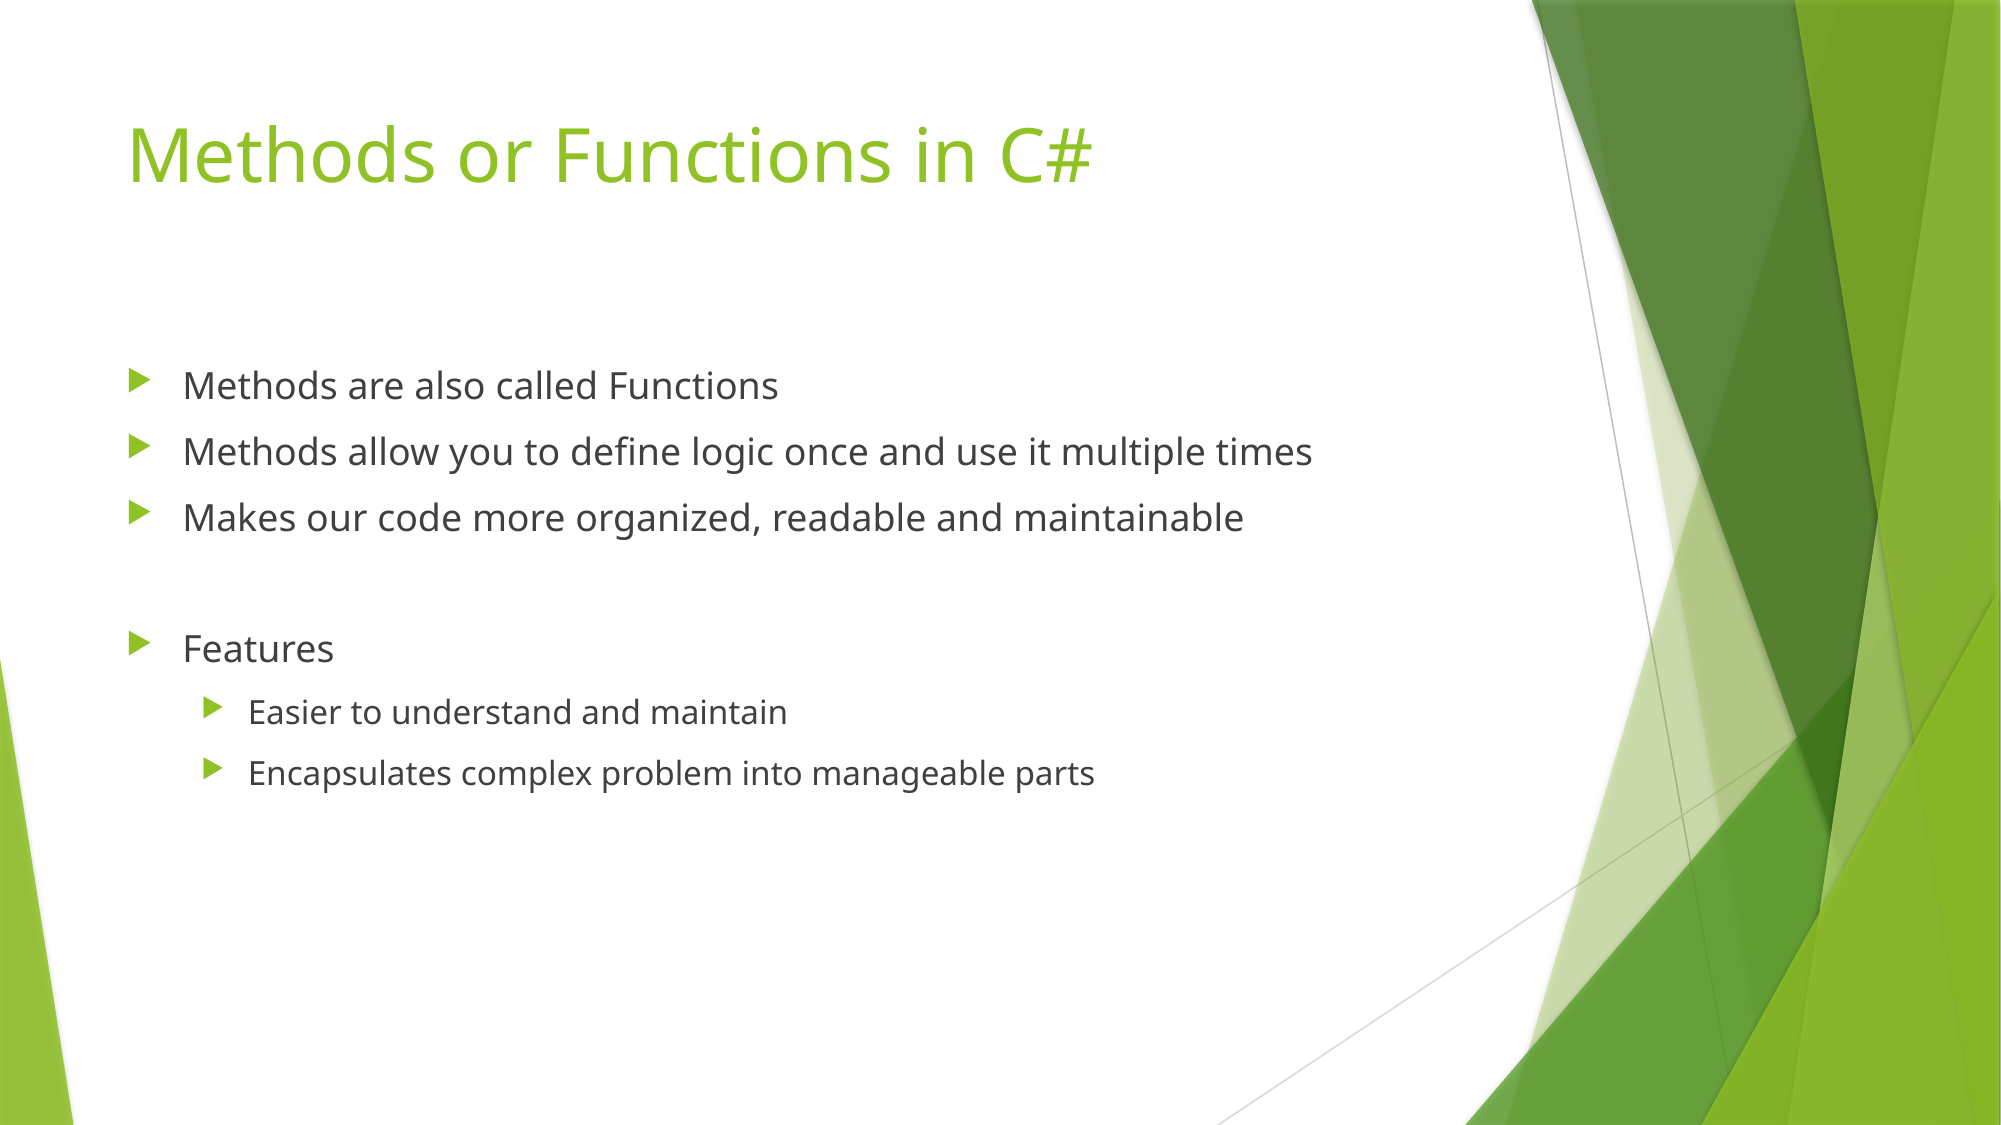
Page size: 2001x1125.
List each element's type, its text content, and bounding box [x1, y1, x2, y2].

list Methods are also called Functions Methods allow you to define logic once and use it multiple times Makes our code more organized, readable and maintainable Features Easier to understand and maintain Encapsulates complex problem into manageable parts [111, 354, 1522, 992]
title Methods or Functions in C# [111, 99, 1522, 317]
